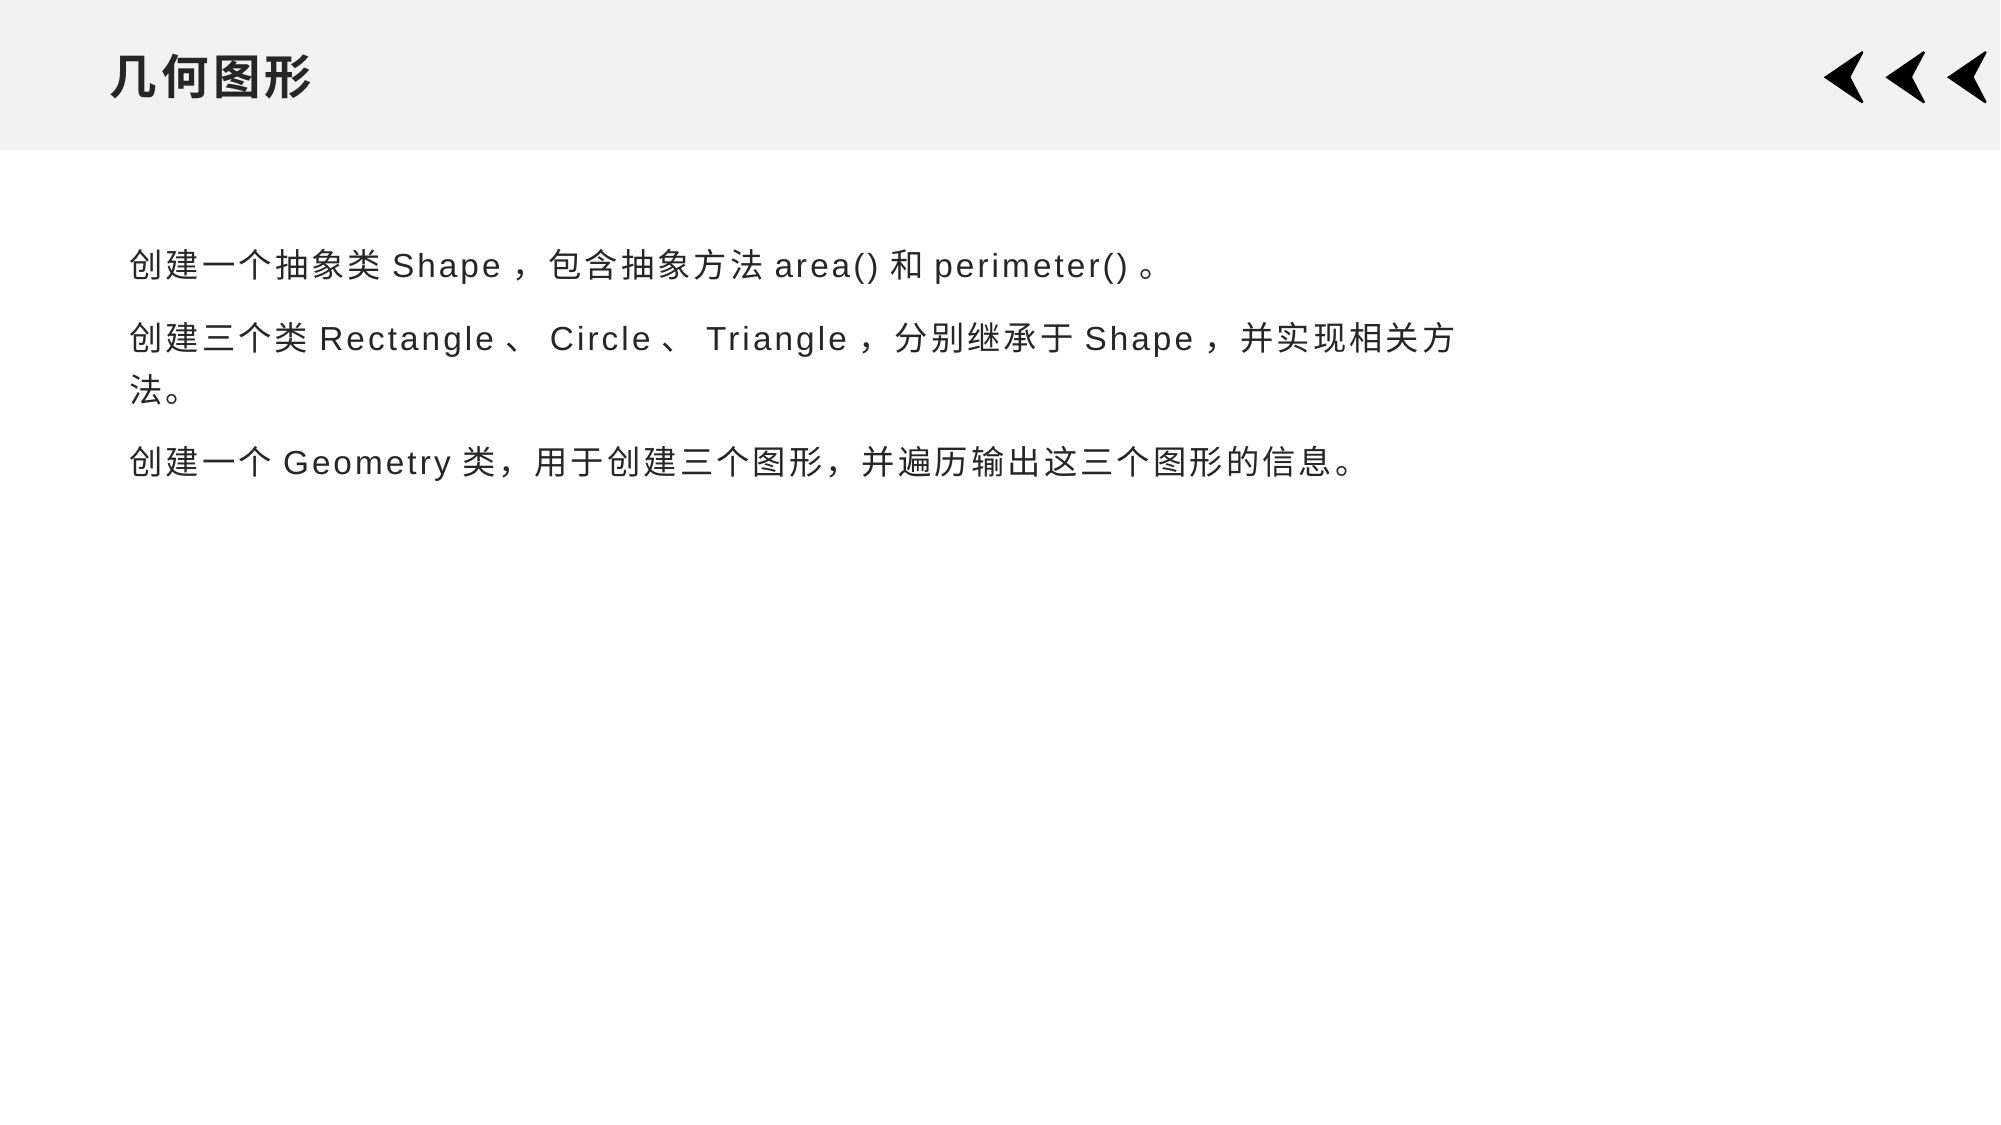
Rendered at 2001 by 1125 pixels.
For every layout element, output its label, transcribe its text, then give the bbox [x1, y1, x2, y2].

title 几何图形 [95, 38, 1906, 112]
list 创建一个抽象类Shape，包含抽象方法area()和perimeter()。 创建三个类Rectangle、Circle、Triangle，分别继承于Shape，并实现相关方法。 创建一个Geometry类，用于创建三个图形，并遍历输出这三个图形的信息。 [114, 224, 1492, 459]
